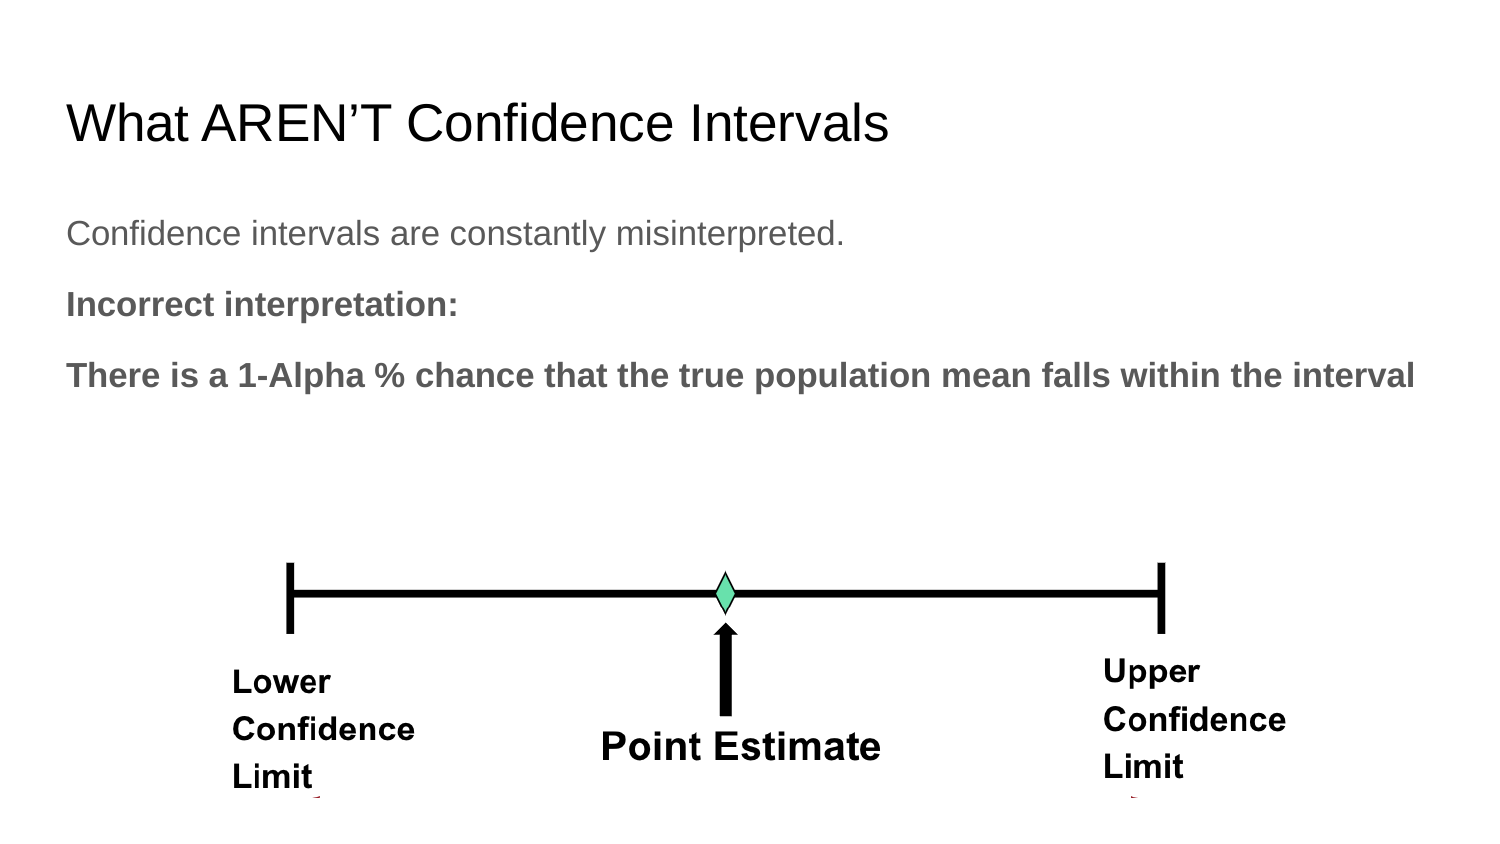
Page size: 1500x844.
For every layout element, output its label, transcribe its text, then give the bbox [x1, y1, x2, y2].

list Confidence intervals are constantly misinterpreted. Incorrect interpretation: There is a 1-Alpha % chance that the true population mean falls within the interval [51, 189, 1449, 443]
picture [203, 543, 1297, 798]
title What AREN’T Confidence Intervals [51, 72, 1449, 167]
